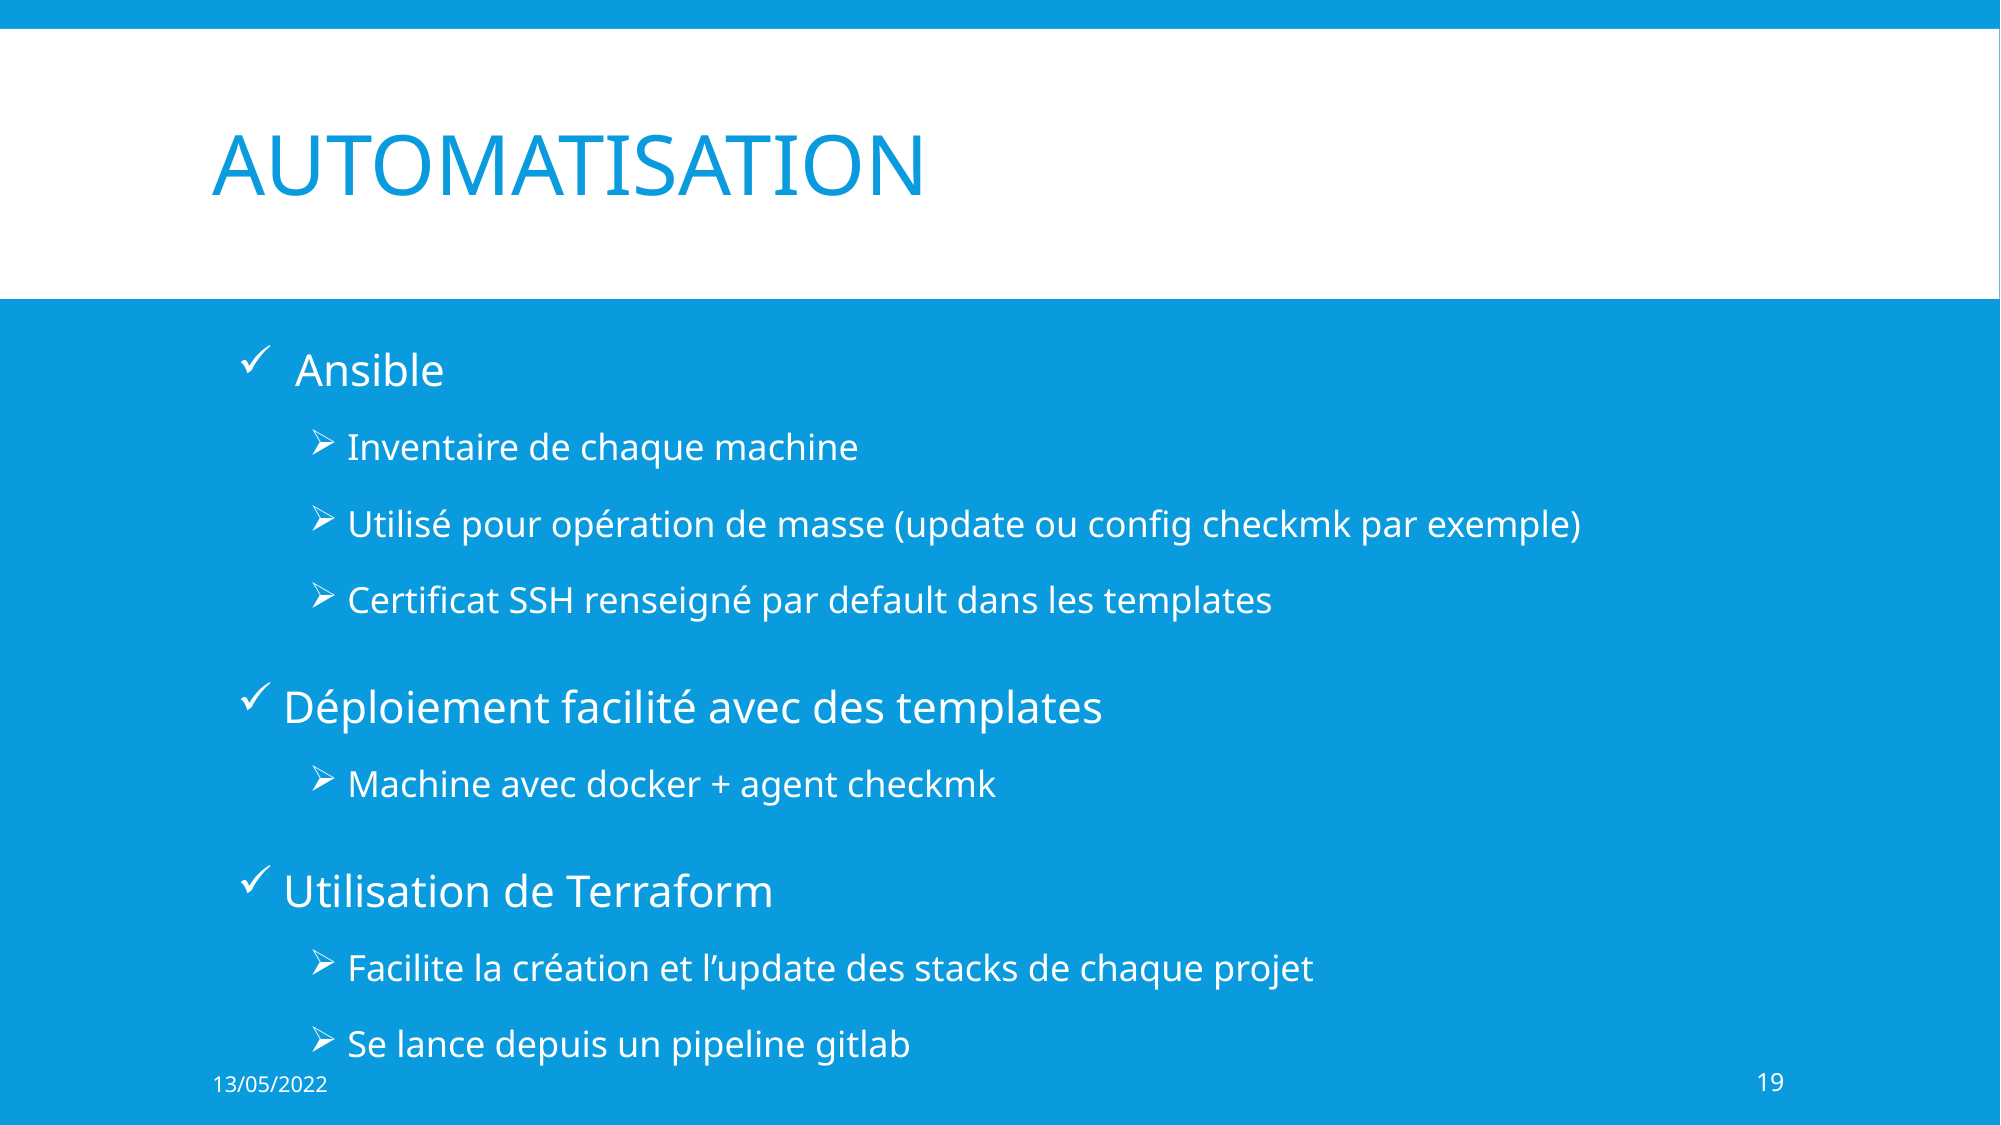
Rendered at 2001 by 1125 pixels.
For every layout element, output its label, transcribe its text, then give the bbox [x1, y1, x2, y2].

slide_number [197, 1053, 690, 1114]
text_box Ansible Inventaire de chaque machine Utilisé pour opération de masse (update ou config checkmk par exemple) Certificat SSH renseigné par default dans les templates Déploiement facilité avec des templates Machine avec docker + agent checkmk Utilisation de Terraform Facilite la création et l’update des stacks de chaque projet Se lance depuis un pipeline gitlab [222, 308, 1828, 1079]
title Automatisation [197, 46, 1803, 295]
slide_number 19 [1748, 1053, 1904, 1114]
